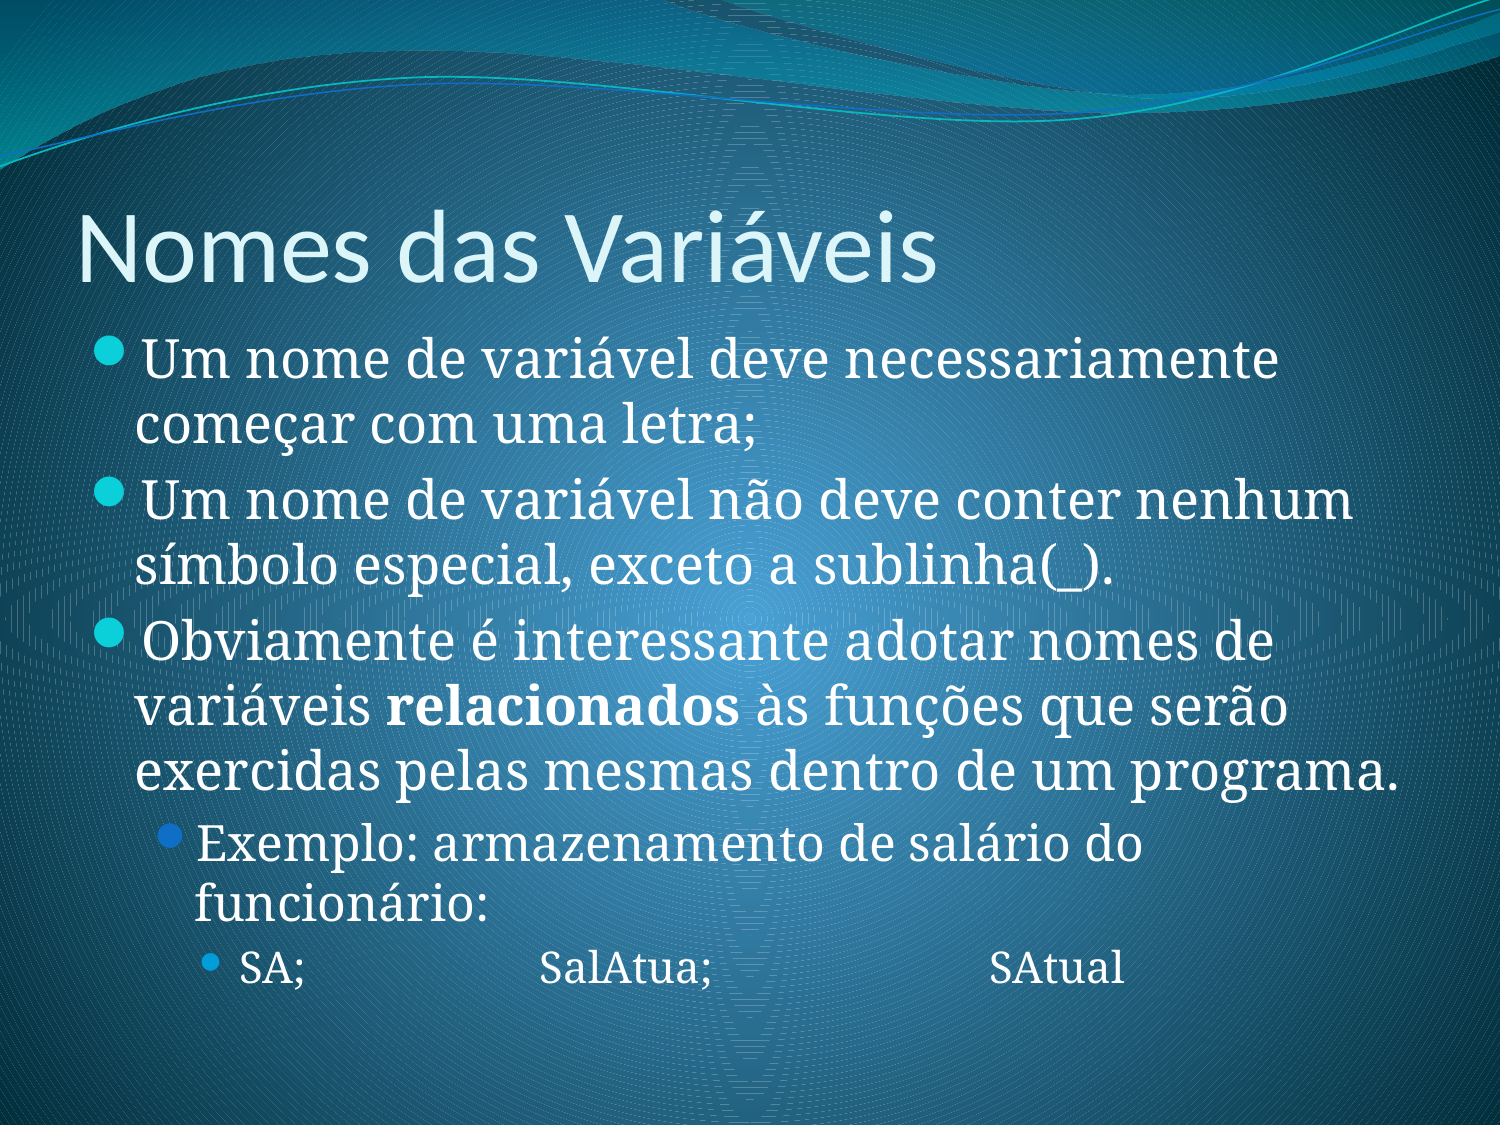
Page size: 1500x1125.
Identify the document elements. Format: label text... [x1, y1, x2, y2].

list Um nome de variável deve necessariamente começar com uma letra; Um nome de variável não deve conter nenhum símbolo especial, exceto a sublinha(_). Obviamente é interessante adotar nomes de variáveis relacionados às funções que serão exercidas pelas mesmas dentro de um programa. Exemplo: armazenamento de salário do funcionário: SA; SalAtua; SAtual [75, 317, 1425, 1038]
title Nomes das Variáveis [75, 115, 1425, 303]
